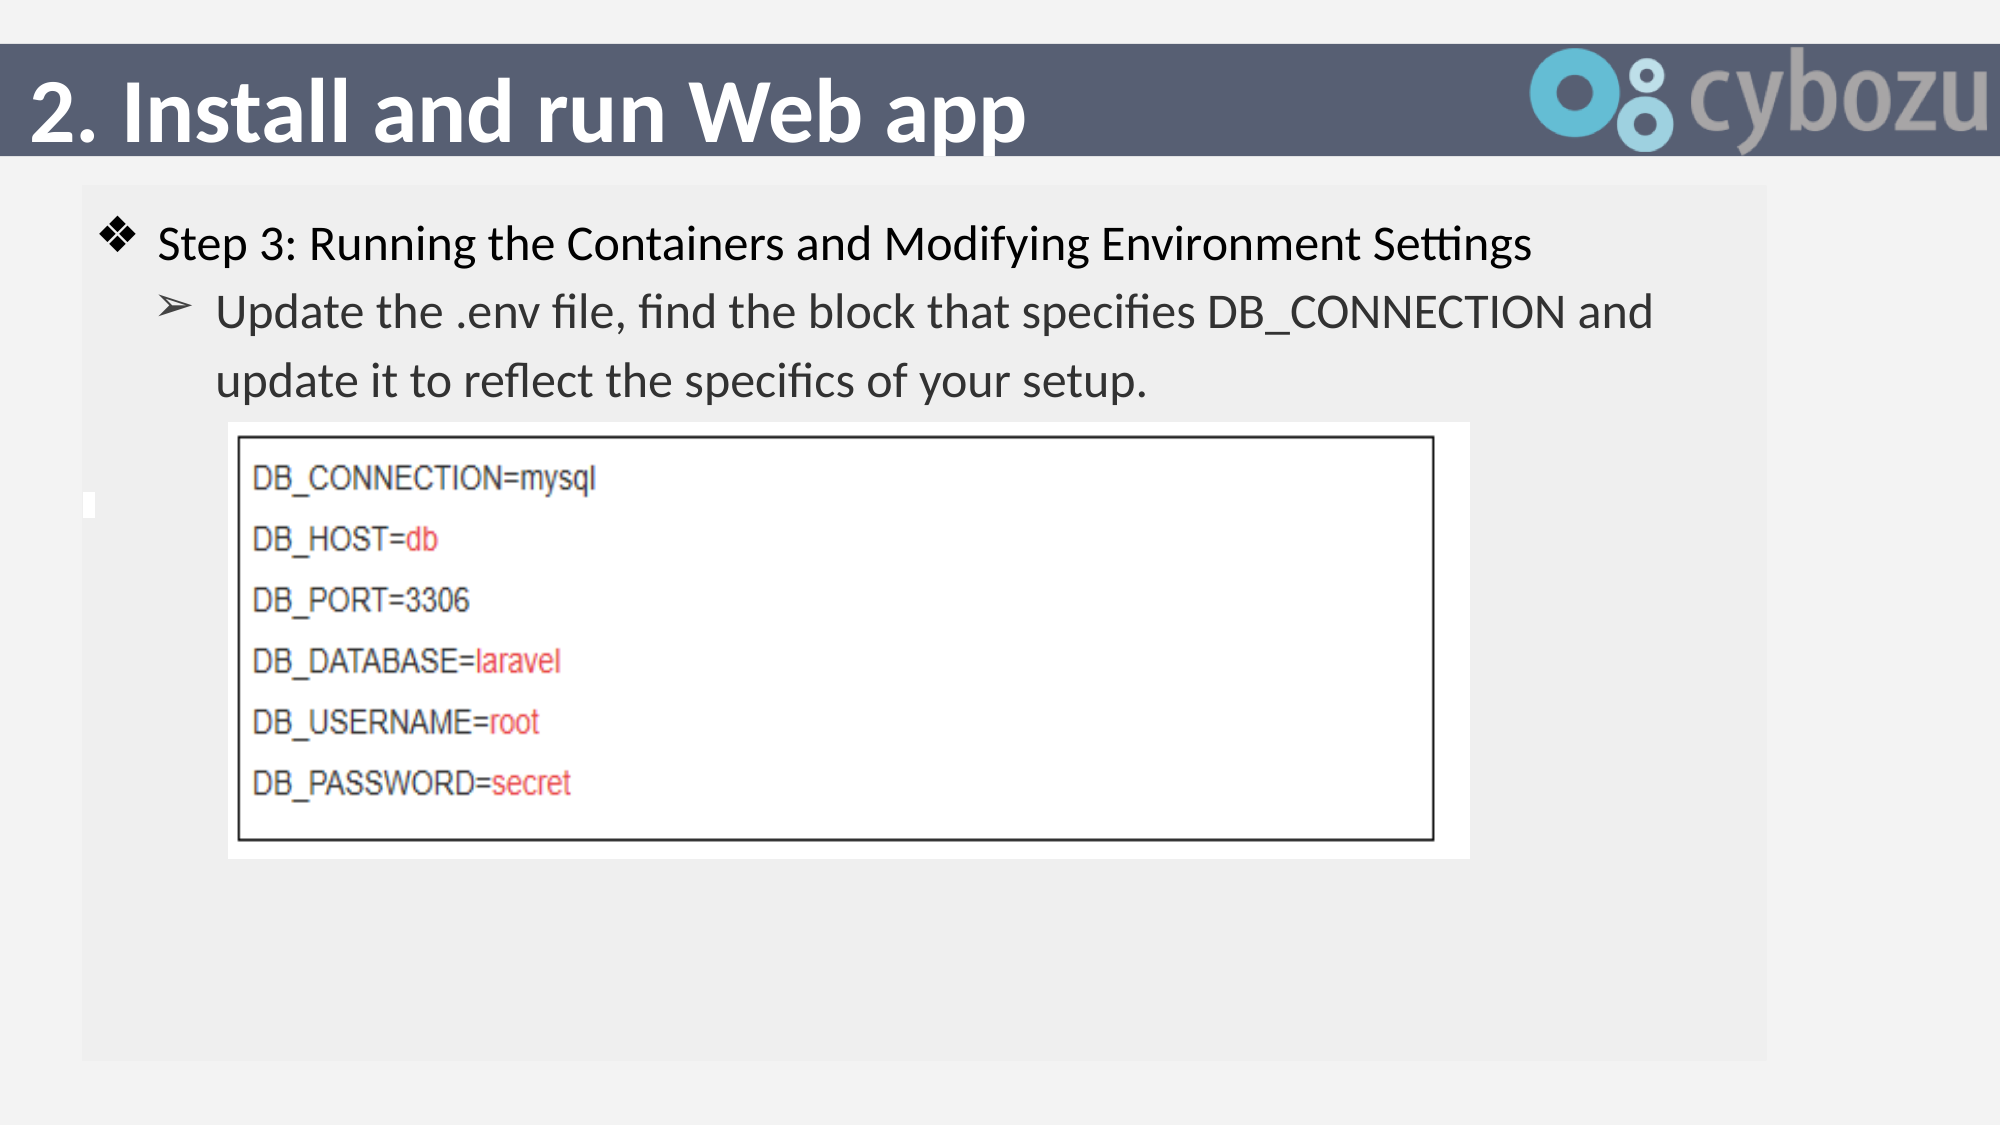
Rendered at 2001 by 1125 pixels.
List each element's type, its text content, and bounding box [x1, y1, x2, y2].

picture [227, 422, 1470, 860]
text_box Step 3: Running the Containers and Modifying Environment Settings Update the .env file, find the block that specifies DB_CONNECTION and update it to reflect the specifics of your setup. [82, 185, 1766, 1061]
text_box 2. Install and run Web app [0, 43, 1509, 157]
picture [1514, 0, 2000, 216]
